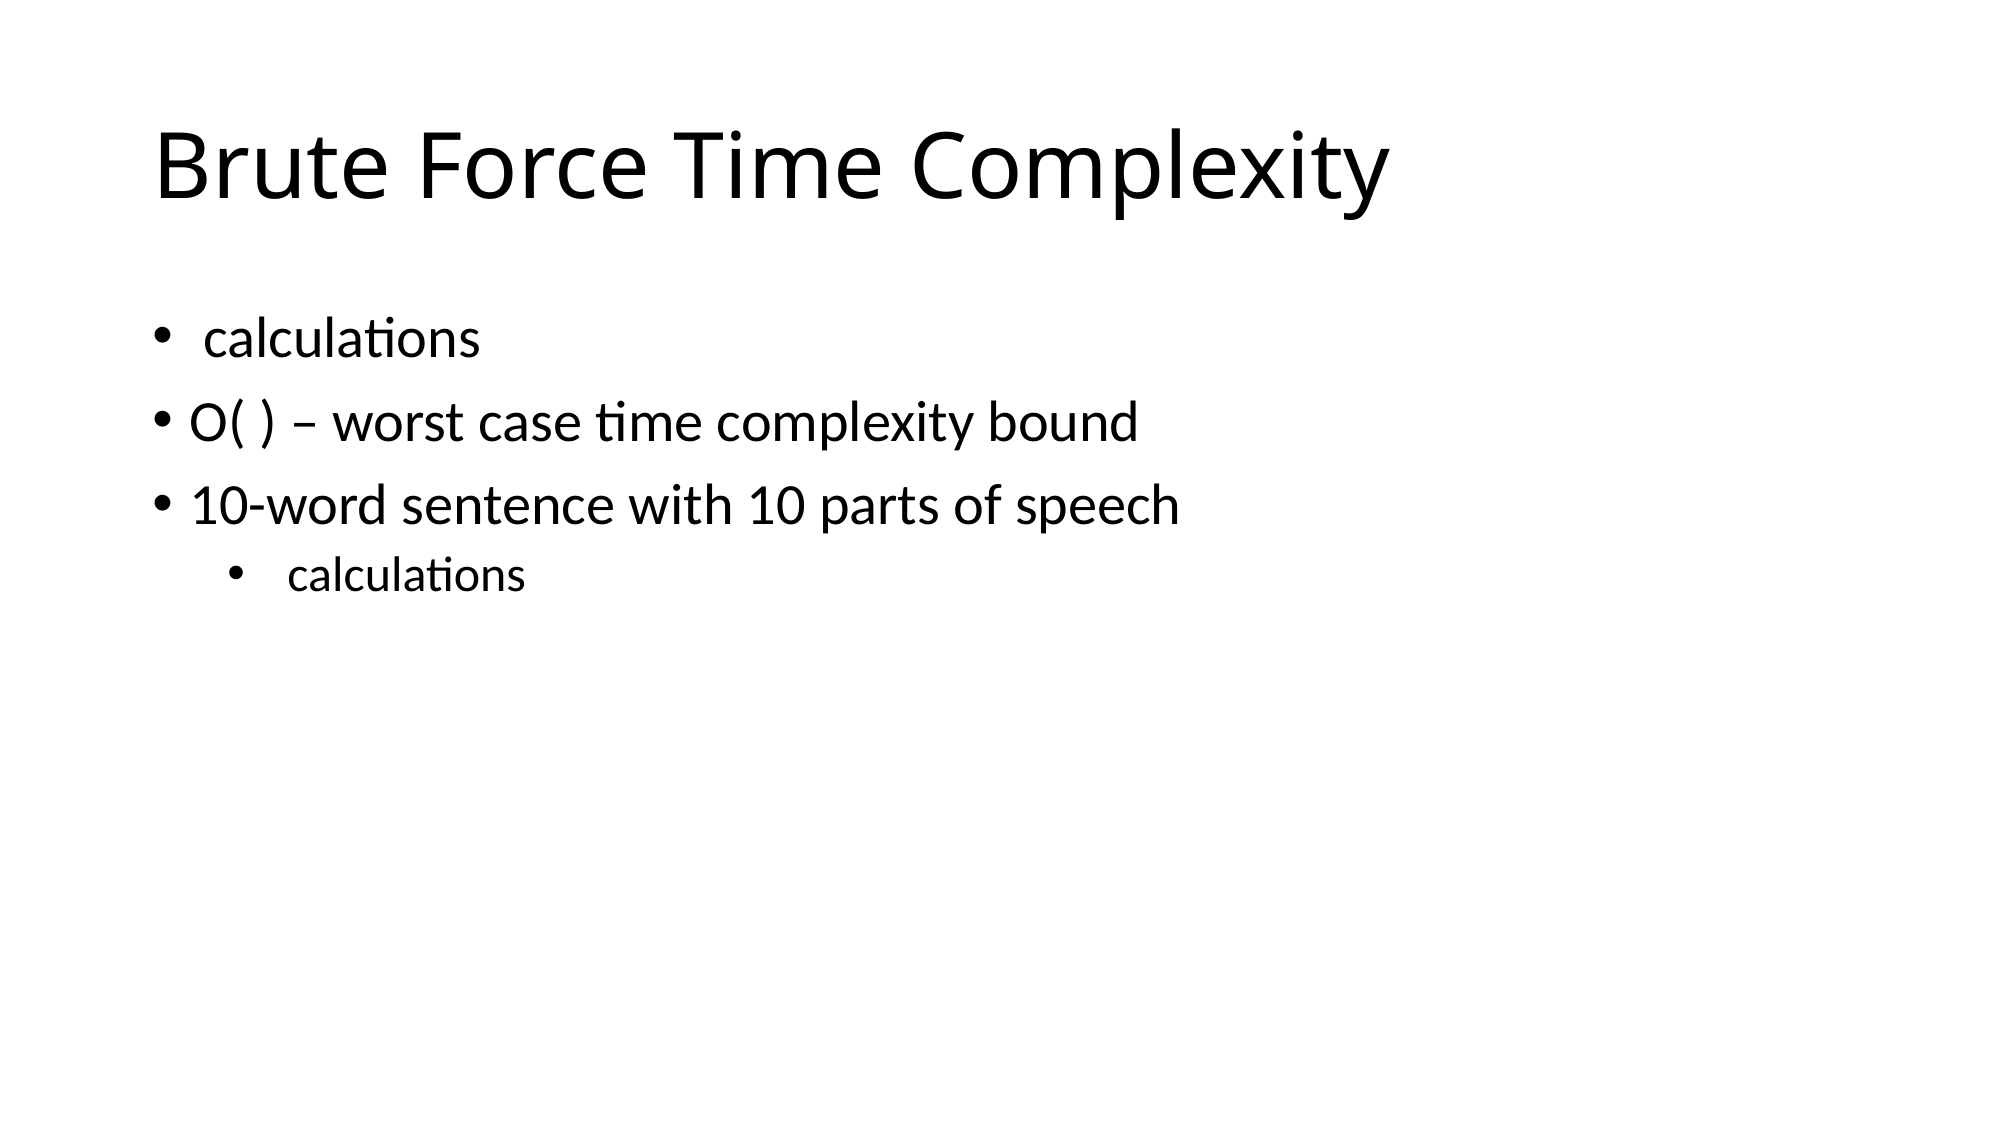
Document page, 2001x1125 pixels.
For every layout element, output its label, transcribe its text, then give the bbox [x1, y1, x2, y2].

title Brute Force Time Complexity [137, 59, 1863, 278]
